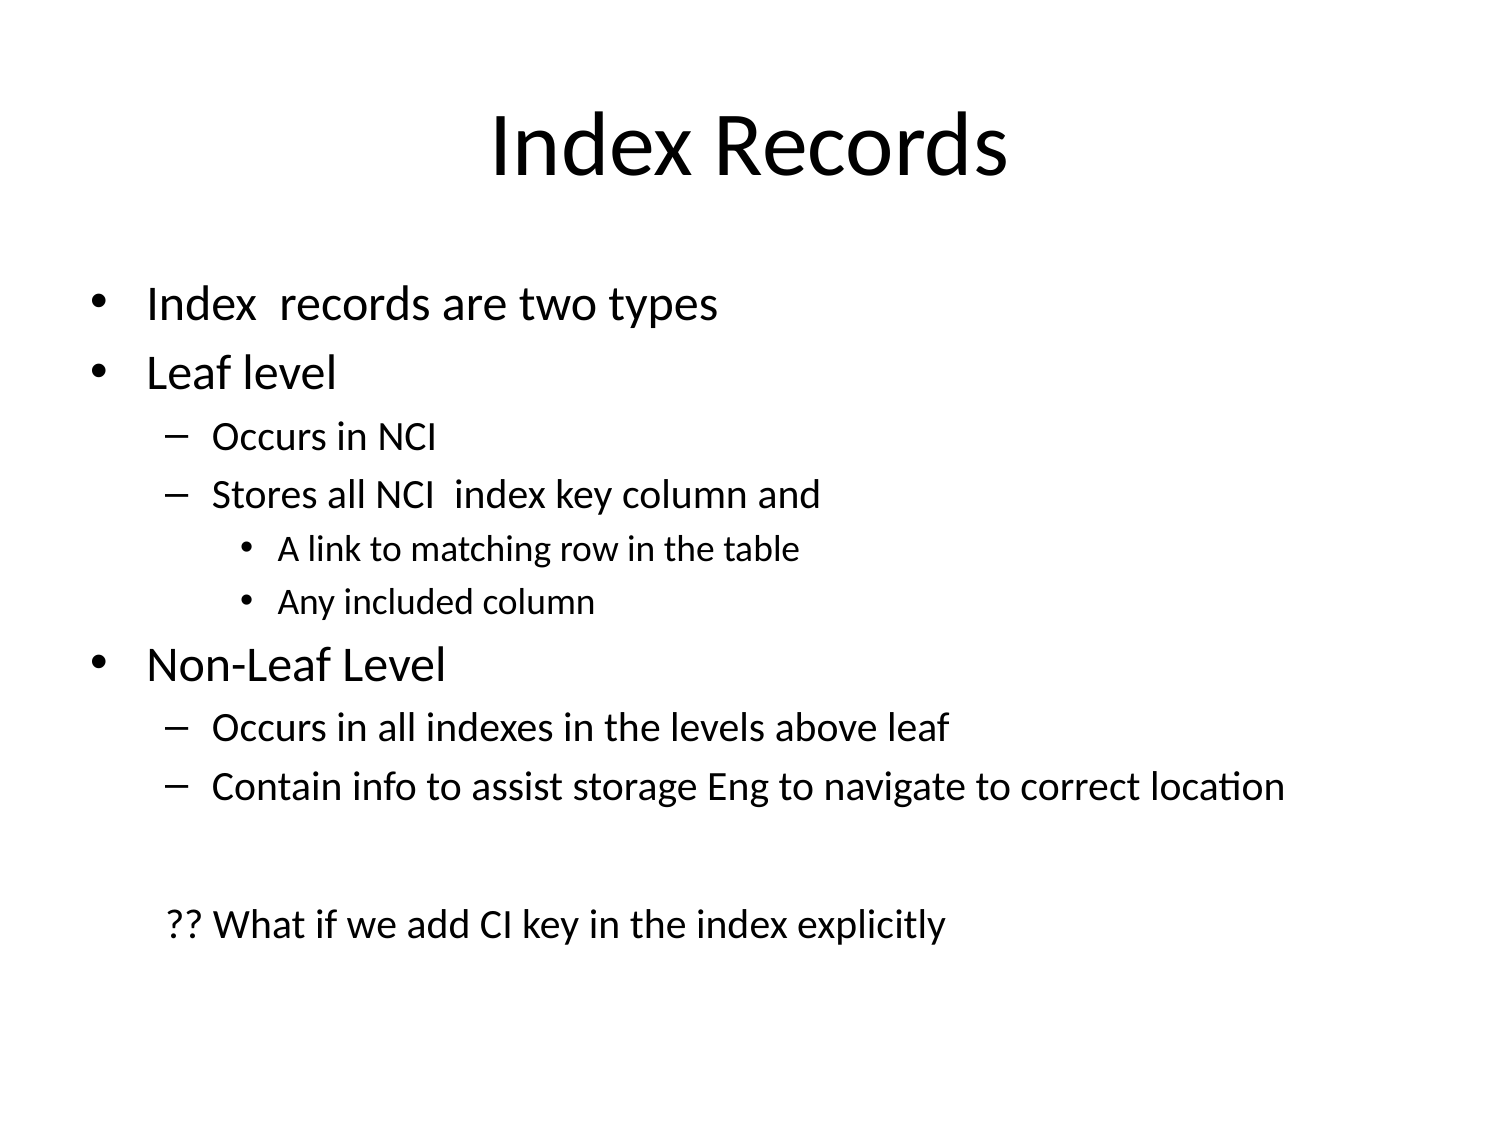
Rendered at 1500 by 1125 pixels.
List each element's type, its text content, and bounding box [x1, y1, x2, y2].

list Index records are two types Leaf level Occurs in NCI Stores all NCI index key column and A link to matching row in the table Any included column Non-Leaf Level Occurs in all indexes in the levels above leaf Contain info to assist storage Eng to navigate to correct location ?? What if we add CI key in the index explicitly [75, 262, 1425, 1005]
title Index Records [75, 45, 1425, 233]
